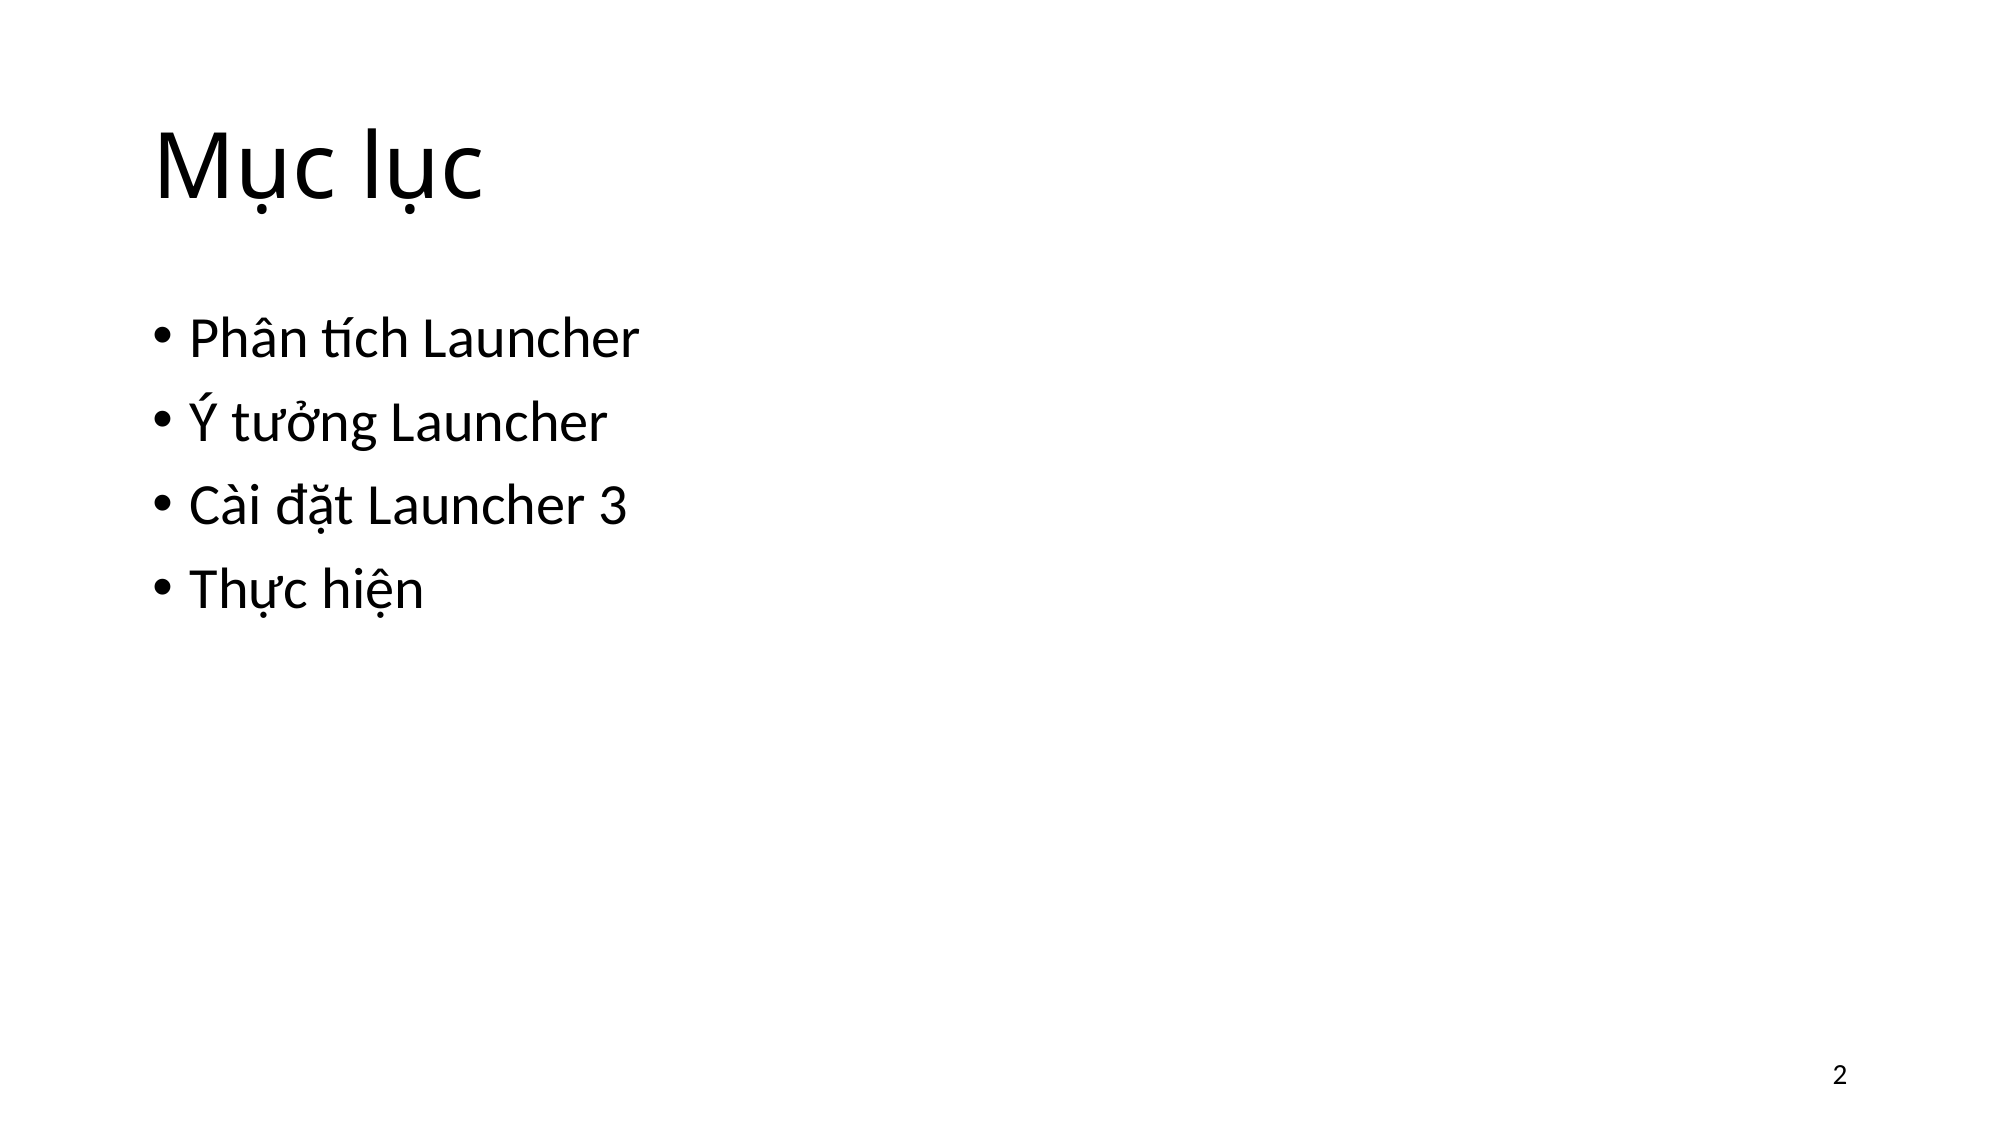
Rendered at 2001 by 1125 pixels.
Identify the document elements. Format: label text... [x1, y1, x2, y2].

slide_number 2 [1412, 1042, 1863, 1103]
title Mục lục [137, 59, 1863, 278]
list Phân tích Launcher Ý tưởng Launcher Cài đặt Launcher 3 Thực hiện [137, 299, 1863, 1014]
